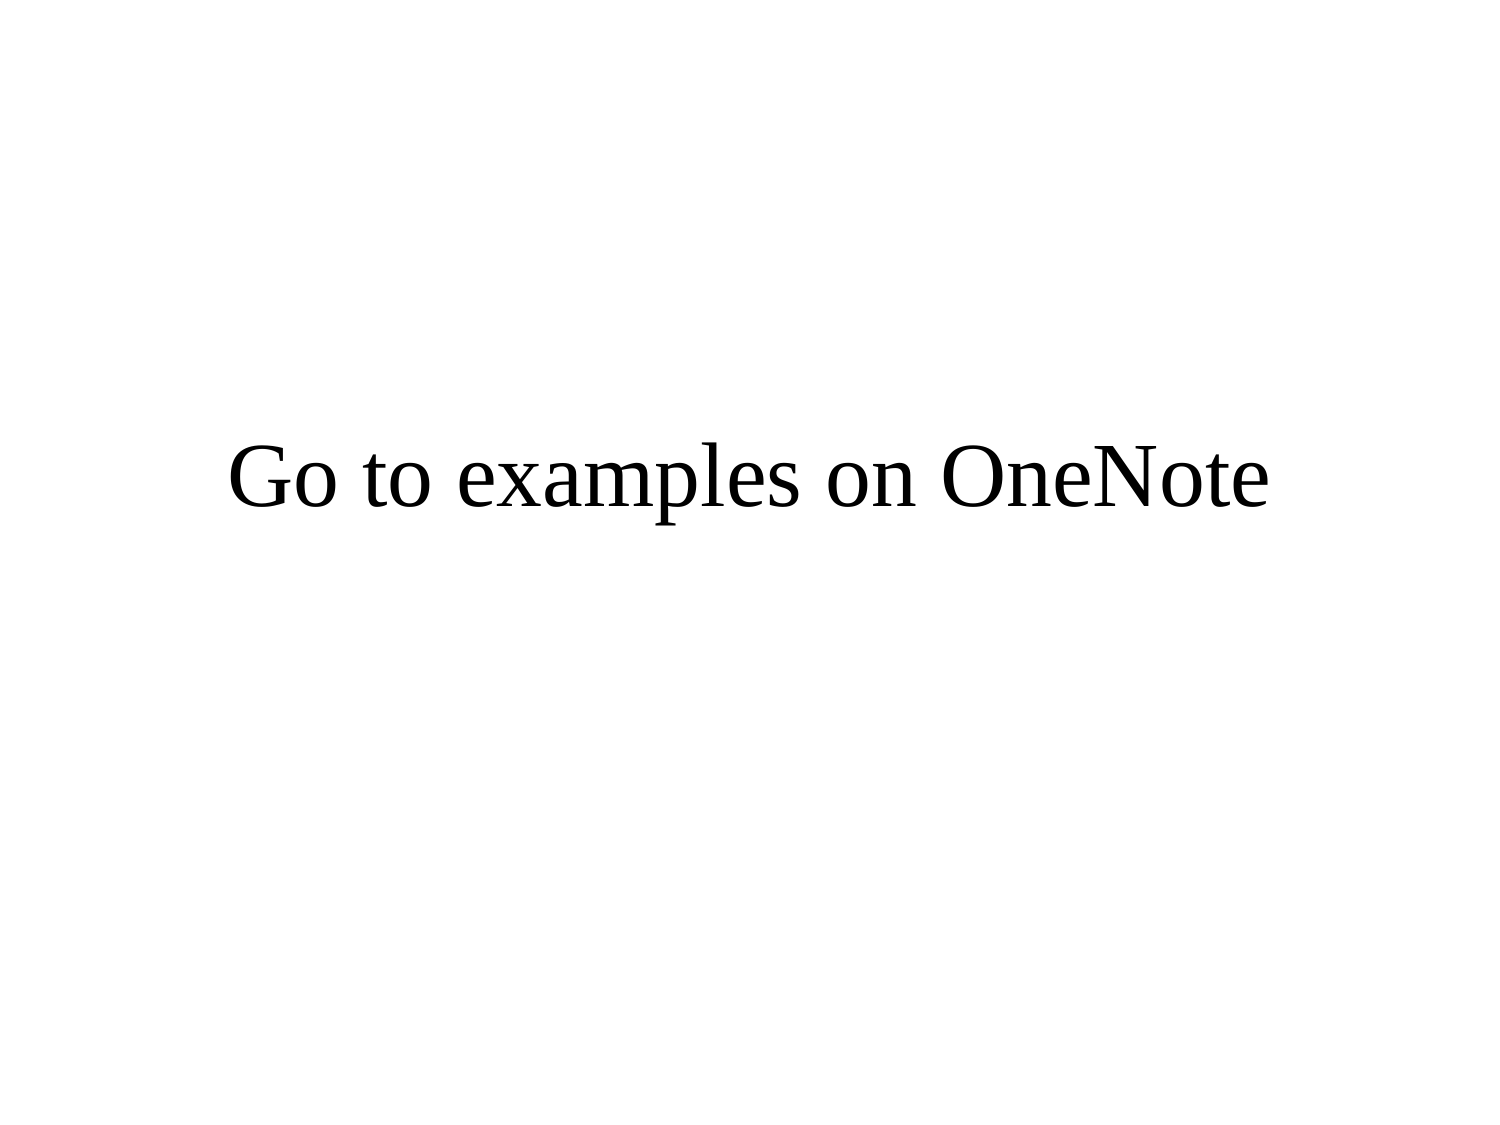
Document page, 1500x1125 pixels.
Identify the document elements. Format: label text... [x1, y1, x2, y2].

title Go to examples on OneNote [112, 349, 1388, 591]
